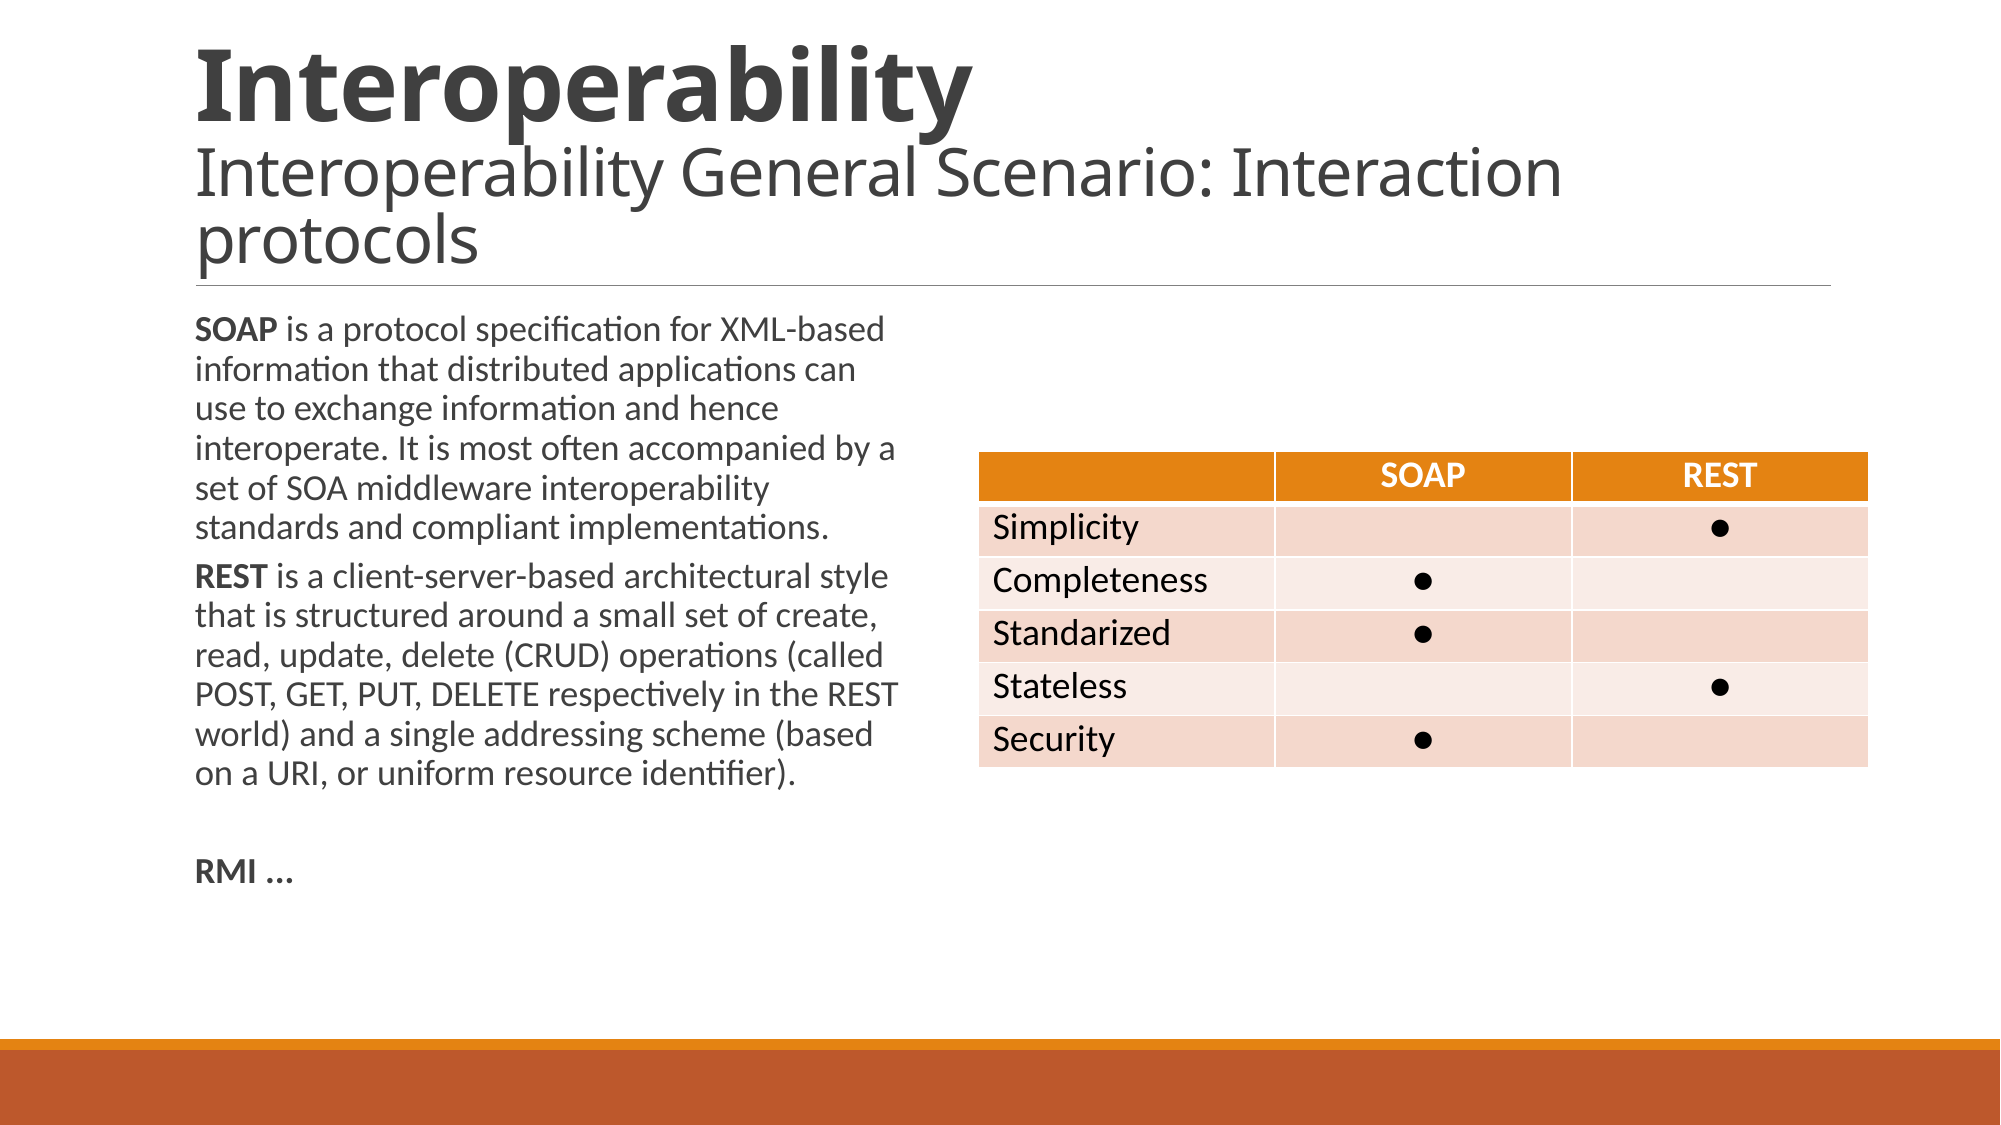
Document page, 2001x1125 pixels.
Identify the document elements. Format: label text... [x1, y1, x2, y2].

table_cell ● [1573, 663, 1868, 715]
table_cell Simplicity [979, 507, 1274, 556]
list SOAP is a protocol specification for XML-based information that distributed applications can use to exchange information and hence interoperate. It is most often accompanied by a set of SOA middleware interoperability standards and compliant implementations. REST is a client-server-based architectural style that is structured around a small set of create, read, update, delete (CRUD) operations (called POST, GET, PUT, DELETE respectively in the REST world) and a single addressing scheme (based on a URI, or uniform resource identifier). RMI ... [180, 302, 904, 963]
table_header REST [1573, 452, 1868, 501]
table_cell [1573, 716, 1868, 767]
table_header SOAP [1276, 452, 1571, 501]
table_cell ● [1276, 716, 1571, 767]
table_cell ● [1276, 611, 1571, 662]
table_cell [1276, 663, 1571, 715]
table_header [979, 452, 1274, 501]
table_cell [1573, 558, 1868, 609]
table_cell Security [979, 716, 1274, 767]
table_cell ● [1573, 507, 1868, 556]
table_cell [1276, 507, 1571, 556]
table_cell Stateless [979, 663, 1274, 715]
table_cell [1573, 611, 1868, 662]
title Interoperability Interoperability General Scenario: Interaction protocols [180, 47, 1830, 285]
table_cell ● [1276, 558, 1571, 609]
table_cell Standarized [979, 611, 1274, 662]
table_cell Completeness [979, 558, 1274, 609]
